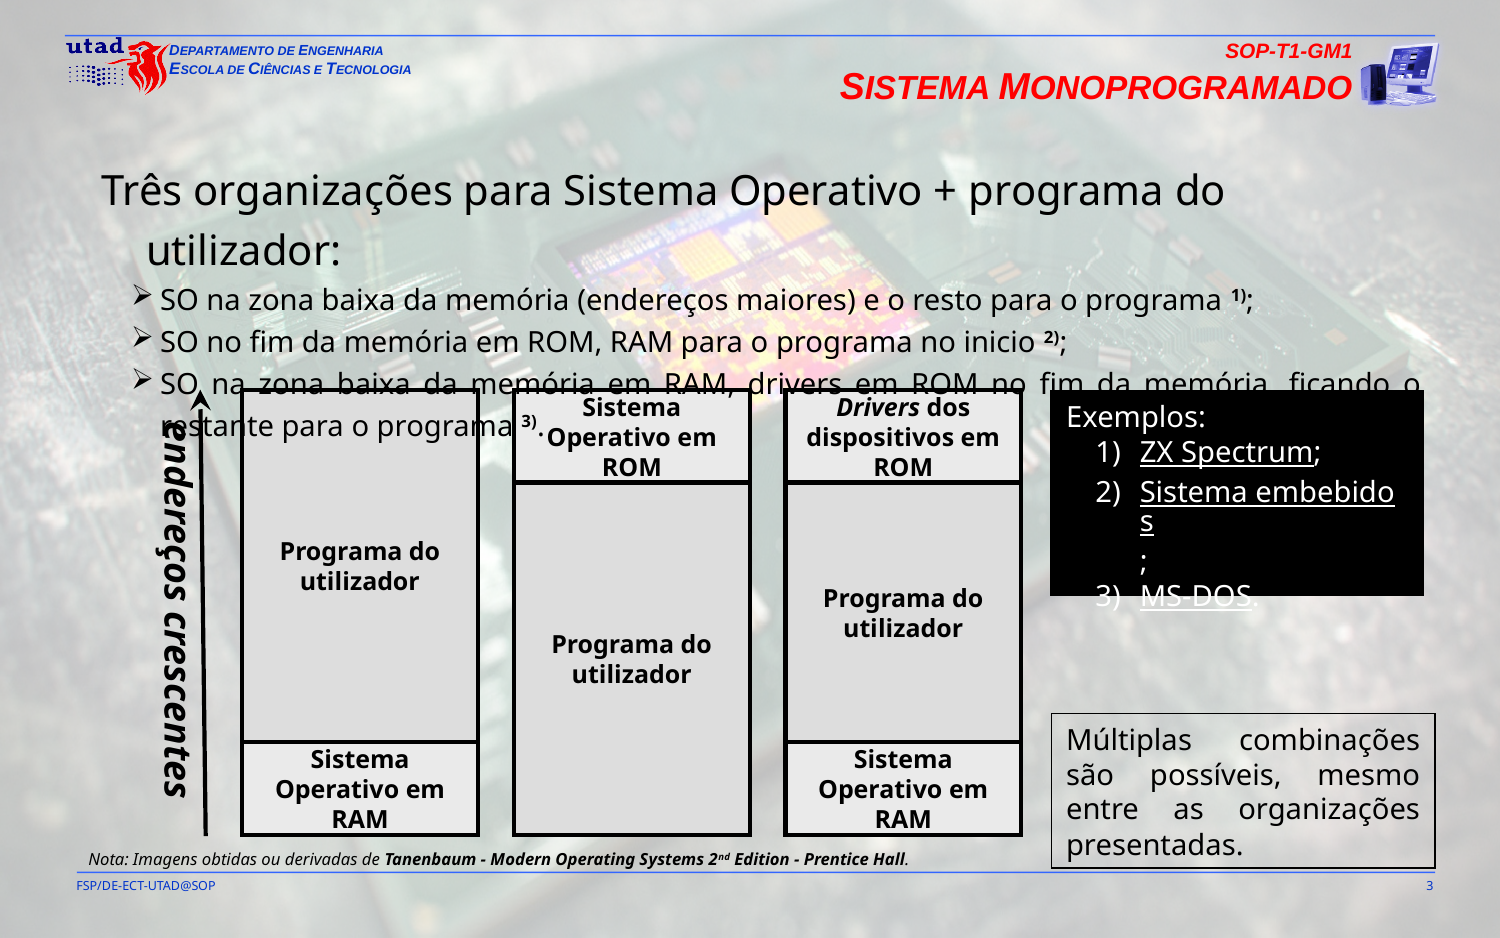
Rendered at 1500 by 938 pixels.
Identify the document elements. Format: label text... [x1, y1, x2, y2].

picture [64, 35, 172, 97]
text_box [513, 389, 750, 836]
text_box Nota: Imagens obtidas ou derivadas de Tanenbaum - Modern Operating Systems 2nd Edition - Prentice Hall. [76, 842, 1436, 875]
text_box Múltiplas combinações são possíveis, mesmo entre as organizações presentadas. [1051, 713, 1436, 842]
text_box Exemplos: ZX Spectrum; Sistema embebidos; MS-DOS. [1051, 391, 1424, 595]
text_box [785, 389, 1022, 836]
title SOP-T1-GM1 SISTEMA MONOPROGRAMADO [493, 31, 1365, 103]
picture [1352, 33, 1447, 115]
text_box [152, 373, 207, 847]
text_box Três organizações para Sistema Operativo + programa do utilizador: SO na zona baixa da memória (endereços maiores) e o resto para o programa 1); SO no fim da memória em ROM, RAM para o programa no inicio 2); SO na zona baixa da memória em RAM, drivers em ROM no fim da memória, ficando o restante para o programa 3). [88, 147, 1436, 449]
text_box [241, 389, 479, 836]
